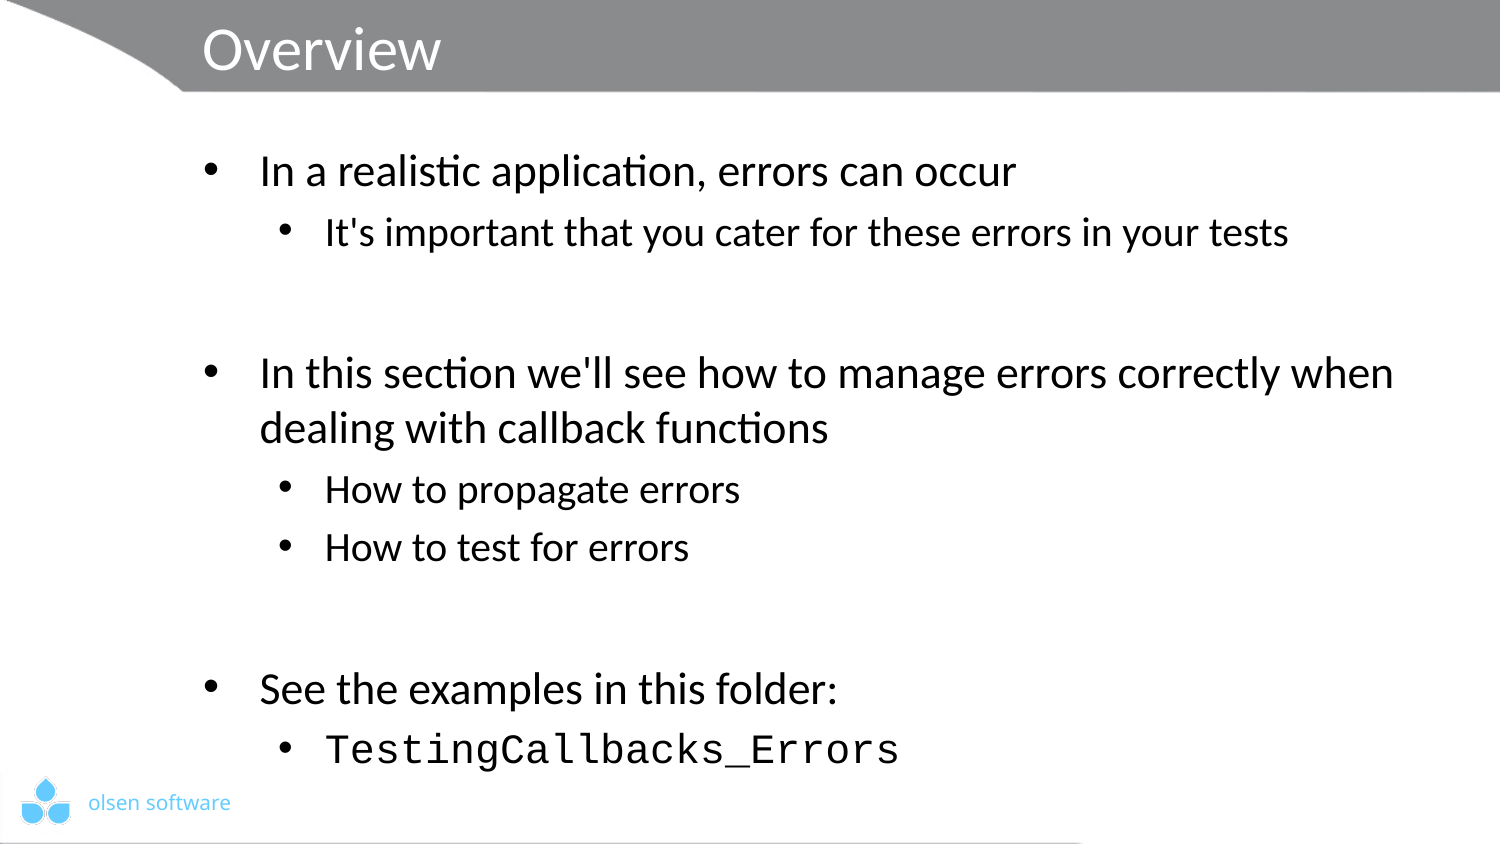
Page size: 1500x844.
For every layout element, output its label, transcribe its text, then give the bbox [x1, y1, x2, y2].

picture [0, 0, 1500, 844]
list In a realistic application, errors can occur It's important that you cater for these errors in your tests In this section we'll see how to manage errors correctly when dealing with callback functions How to propagate errors How to test for errors See the examples in this folder: TestingCallbacks_Errors [188, 133, 1425, 716]
title Overview [187, 0, 1426, 93]
